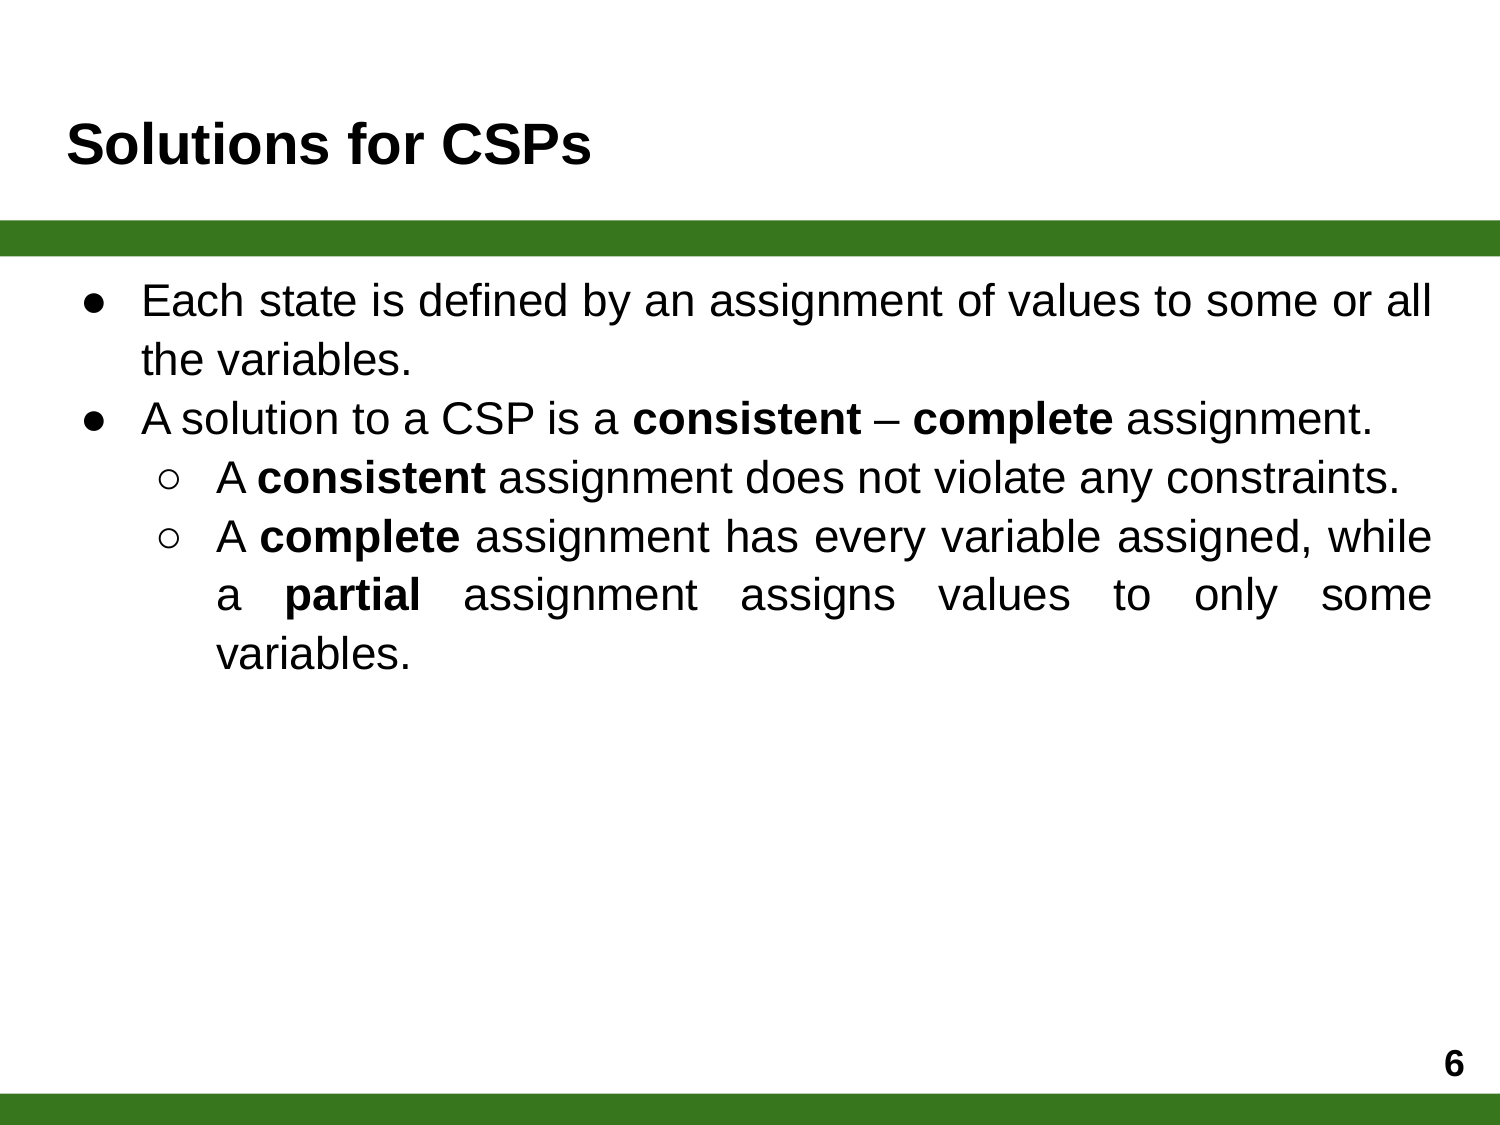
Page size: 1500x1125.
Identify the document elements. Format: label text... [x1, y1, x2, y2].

slide_number 6 [1389, 1019, 1480, 1106]
title Solutions for CSPs [51, 97, 1449, 223]
list Each state is defined by an assignment of values to some or all the variables. A solution to a CSP is a consistent – complete assignment. A consistent assignment does not violate any constraints. A complete assignment has every variable assigned, while a partial assignment assigns values to only some variables. [51, 252, 1449, 1000]
